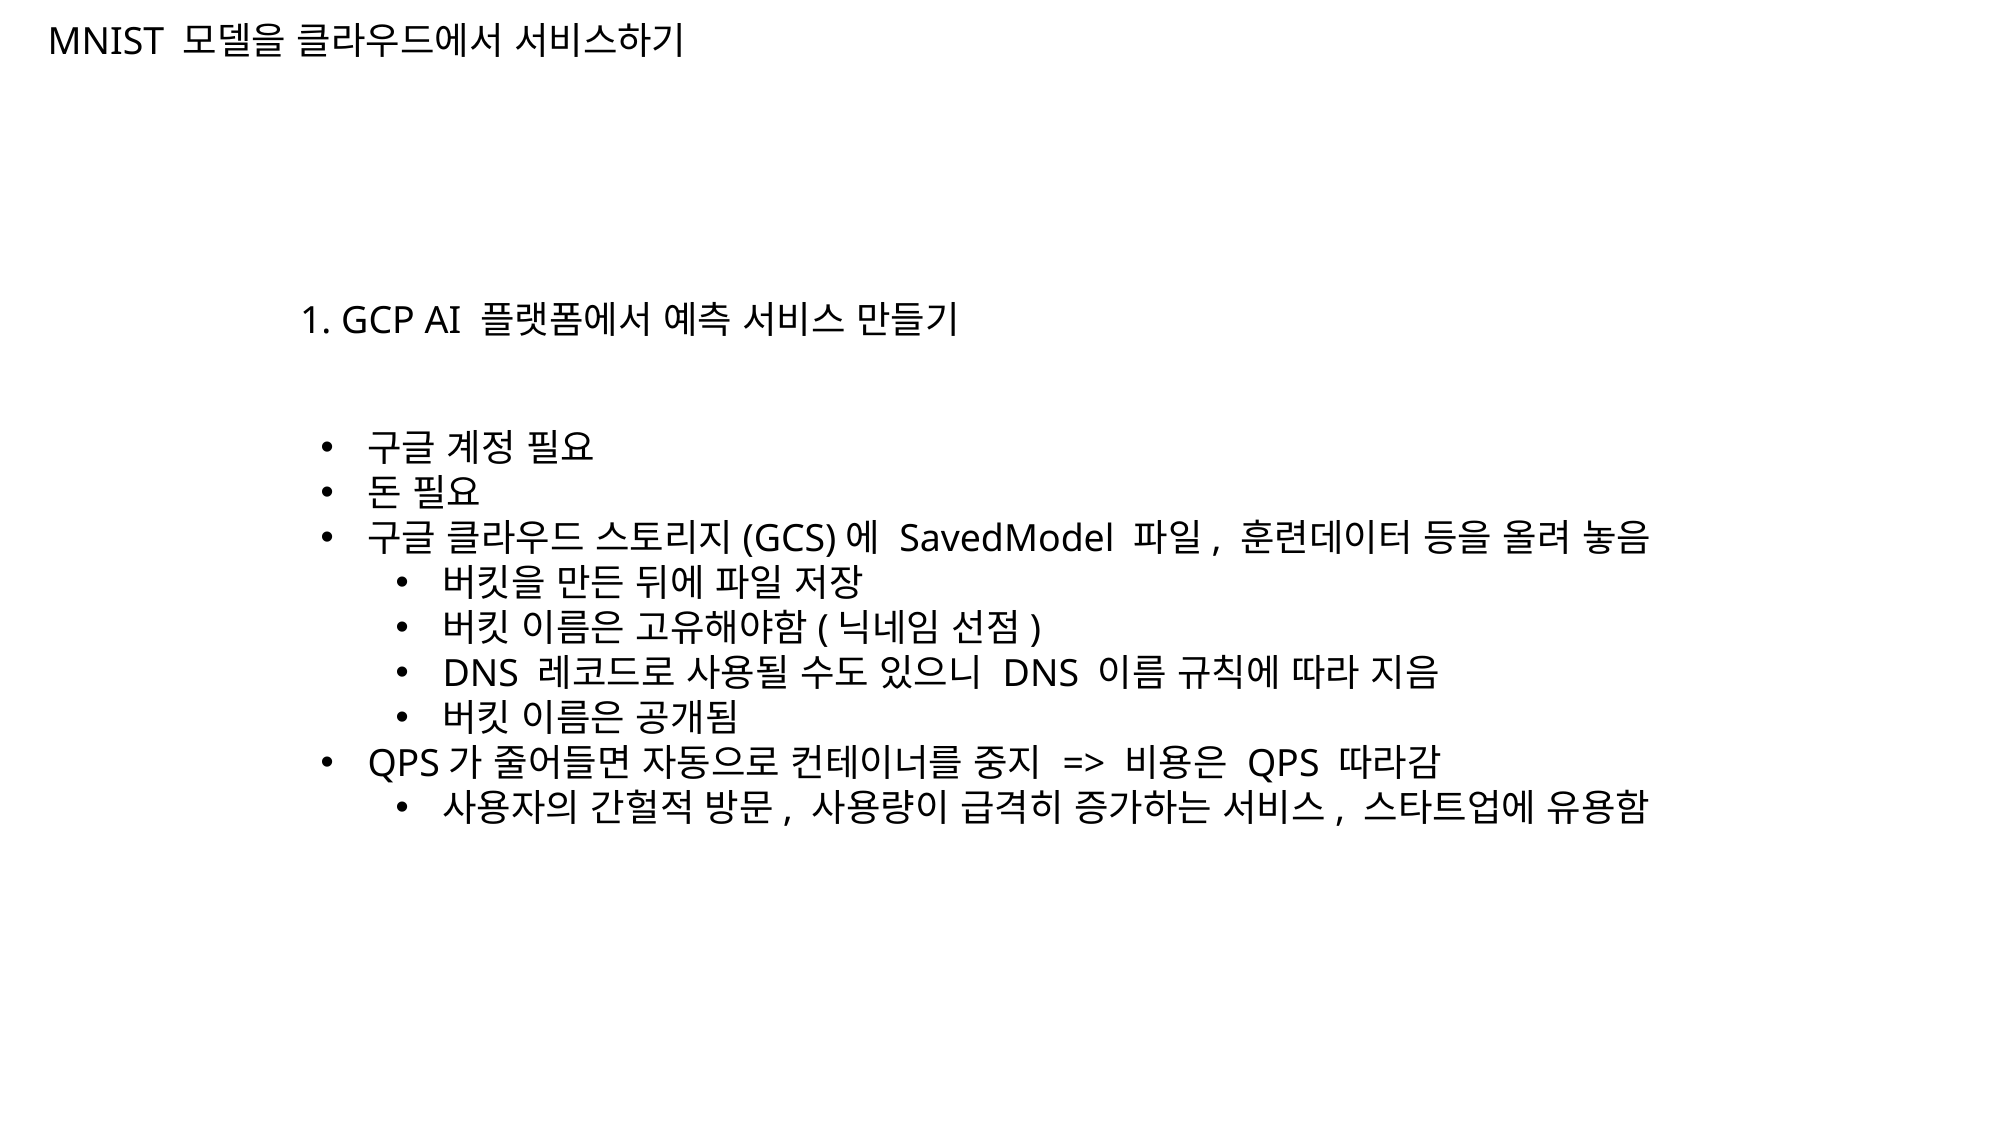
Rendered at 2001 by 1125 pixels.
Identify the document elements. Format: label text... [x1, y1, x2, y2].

text_box 1. GCP AI 플랫폼에서 예측 서비스 만들기 [285, 288, 976, 349]
text_box 구글 계정 필요 돈 필요 구글 클라우드 스토리지(GCS)에 SavedModel 파일, 훈련데이터 등을 올려 놓음 버킷을 만든 뒤에 파일 저장 버킷 이름은 고유해야함(닉네임 선점) DNS 레코드로 사용될 수도 있으니 DNS 이름 규칙에 따라 지음 버킷 이름은 공개됨 QPS가 줄어들면 자동으로 컨테이너를 중지 => 비용은 QPS 따라감 사용자의 간헐적 방문, 사용량이 급격히 증가하는 서비스, 스타트업에 유용함 [305, 416, 1667, 837]
text_box MNIST 모델을 클라우드에서 서비스하기 [32, 9, 702, 70]
